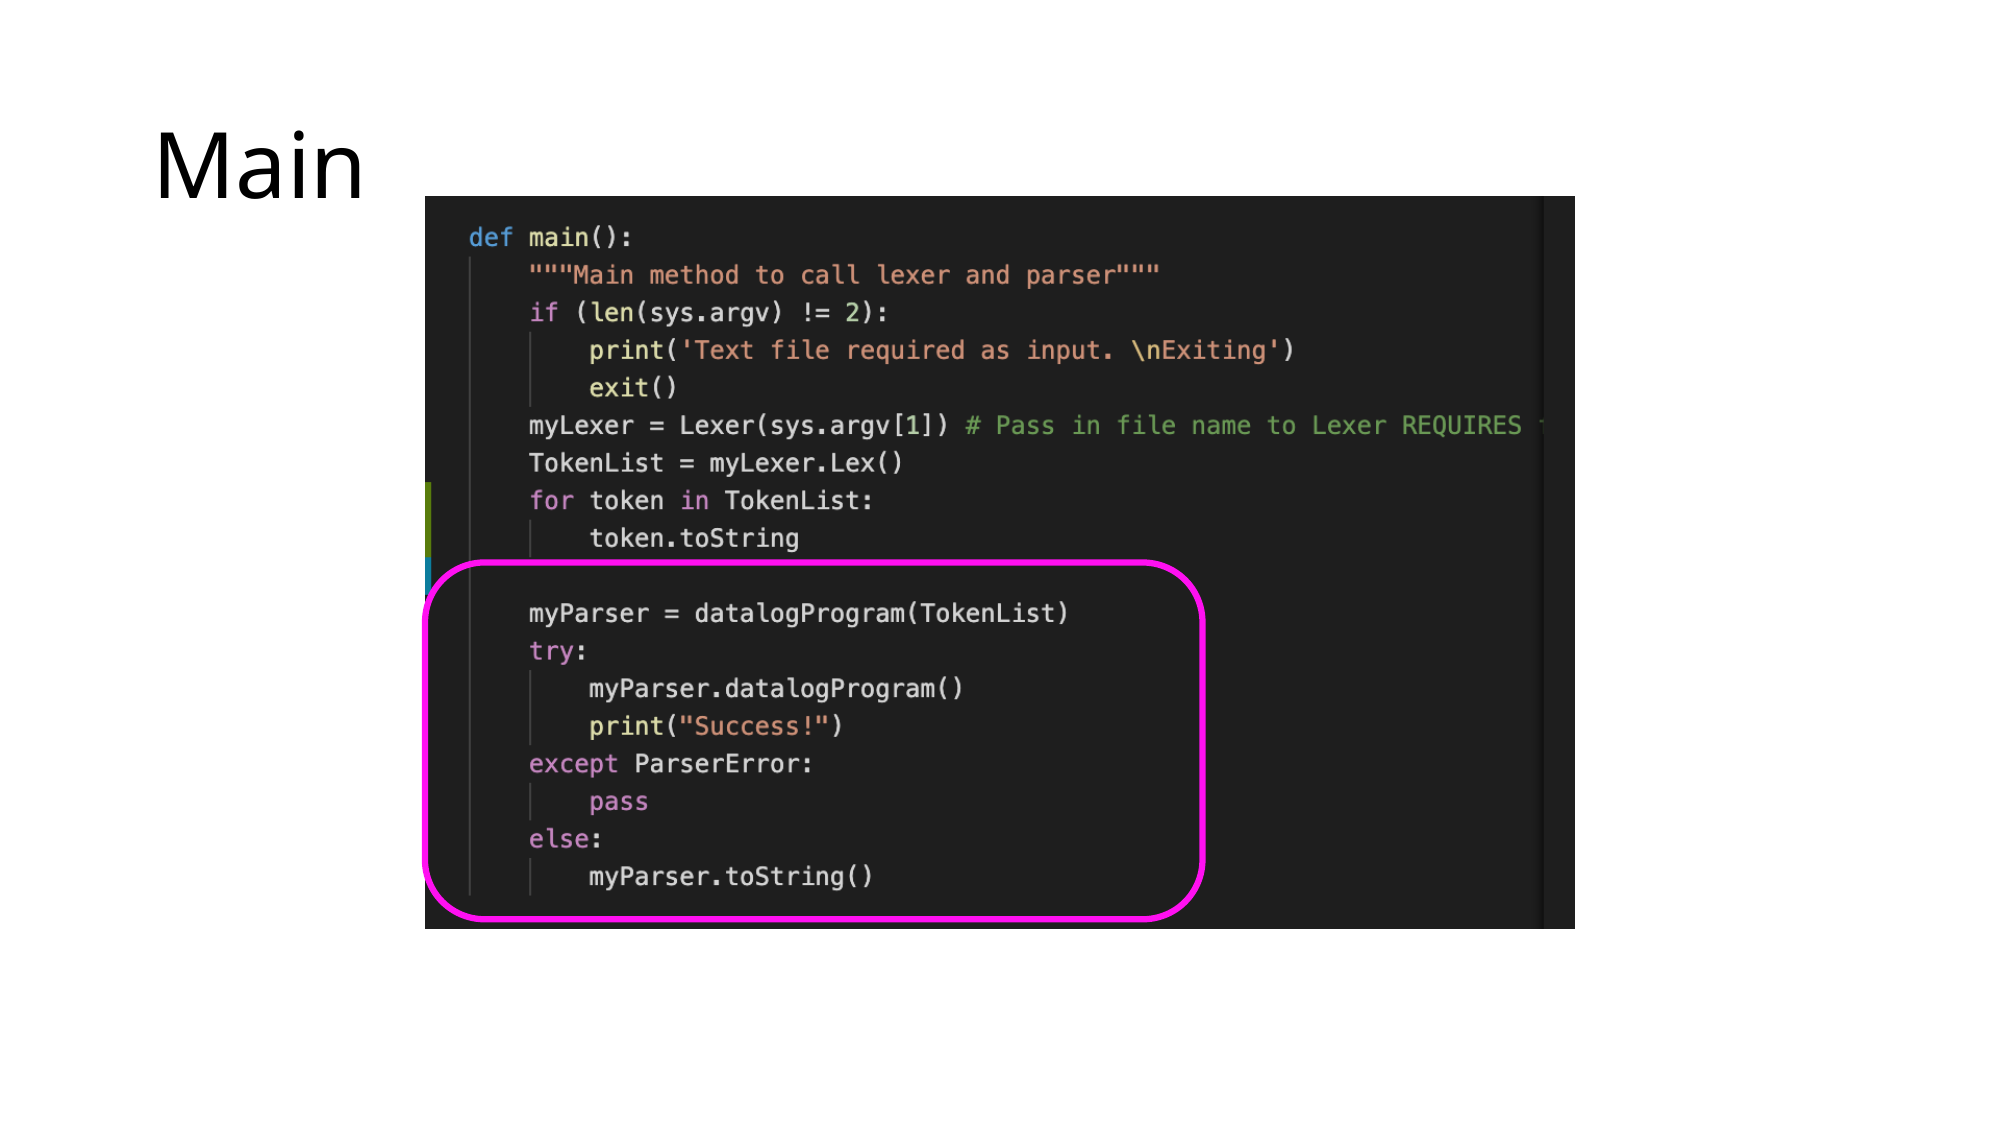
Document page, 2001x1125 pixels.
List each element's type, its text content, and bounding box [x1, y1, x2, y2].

title Main [137, 59, 1863, 278]
picture [424, 196, 1575, 929]
